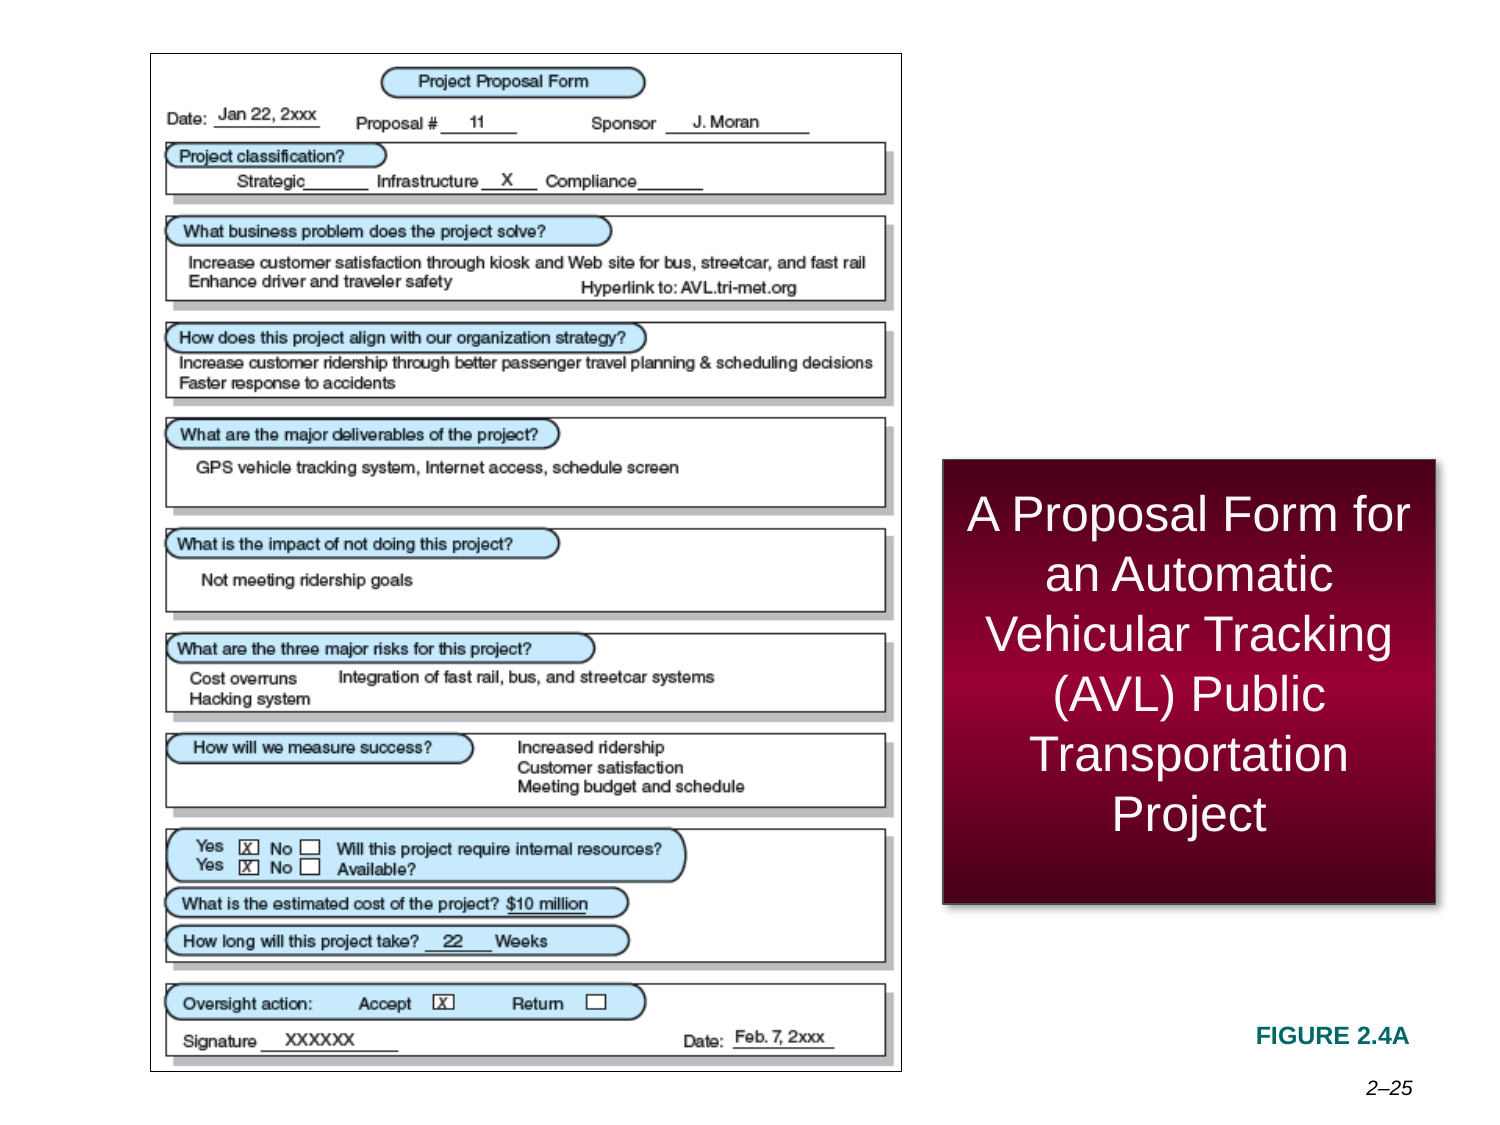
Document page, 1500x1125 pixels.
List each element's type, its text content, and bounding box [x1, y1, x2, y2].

picture [149, 53, 902, 1071]
text_box FIGURE 2.4A [1215, 1012, 1425, 1058]
title A Proposal Form for an Automatic Vehicular Tracking (AVL) Public Transportation Project [942, 459, 1436, 905]
slide_number 2–25 [1065, 1074, 1413, 1100]
